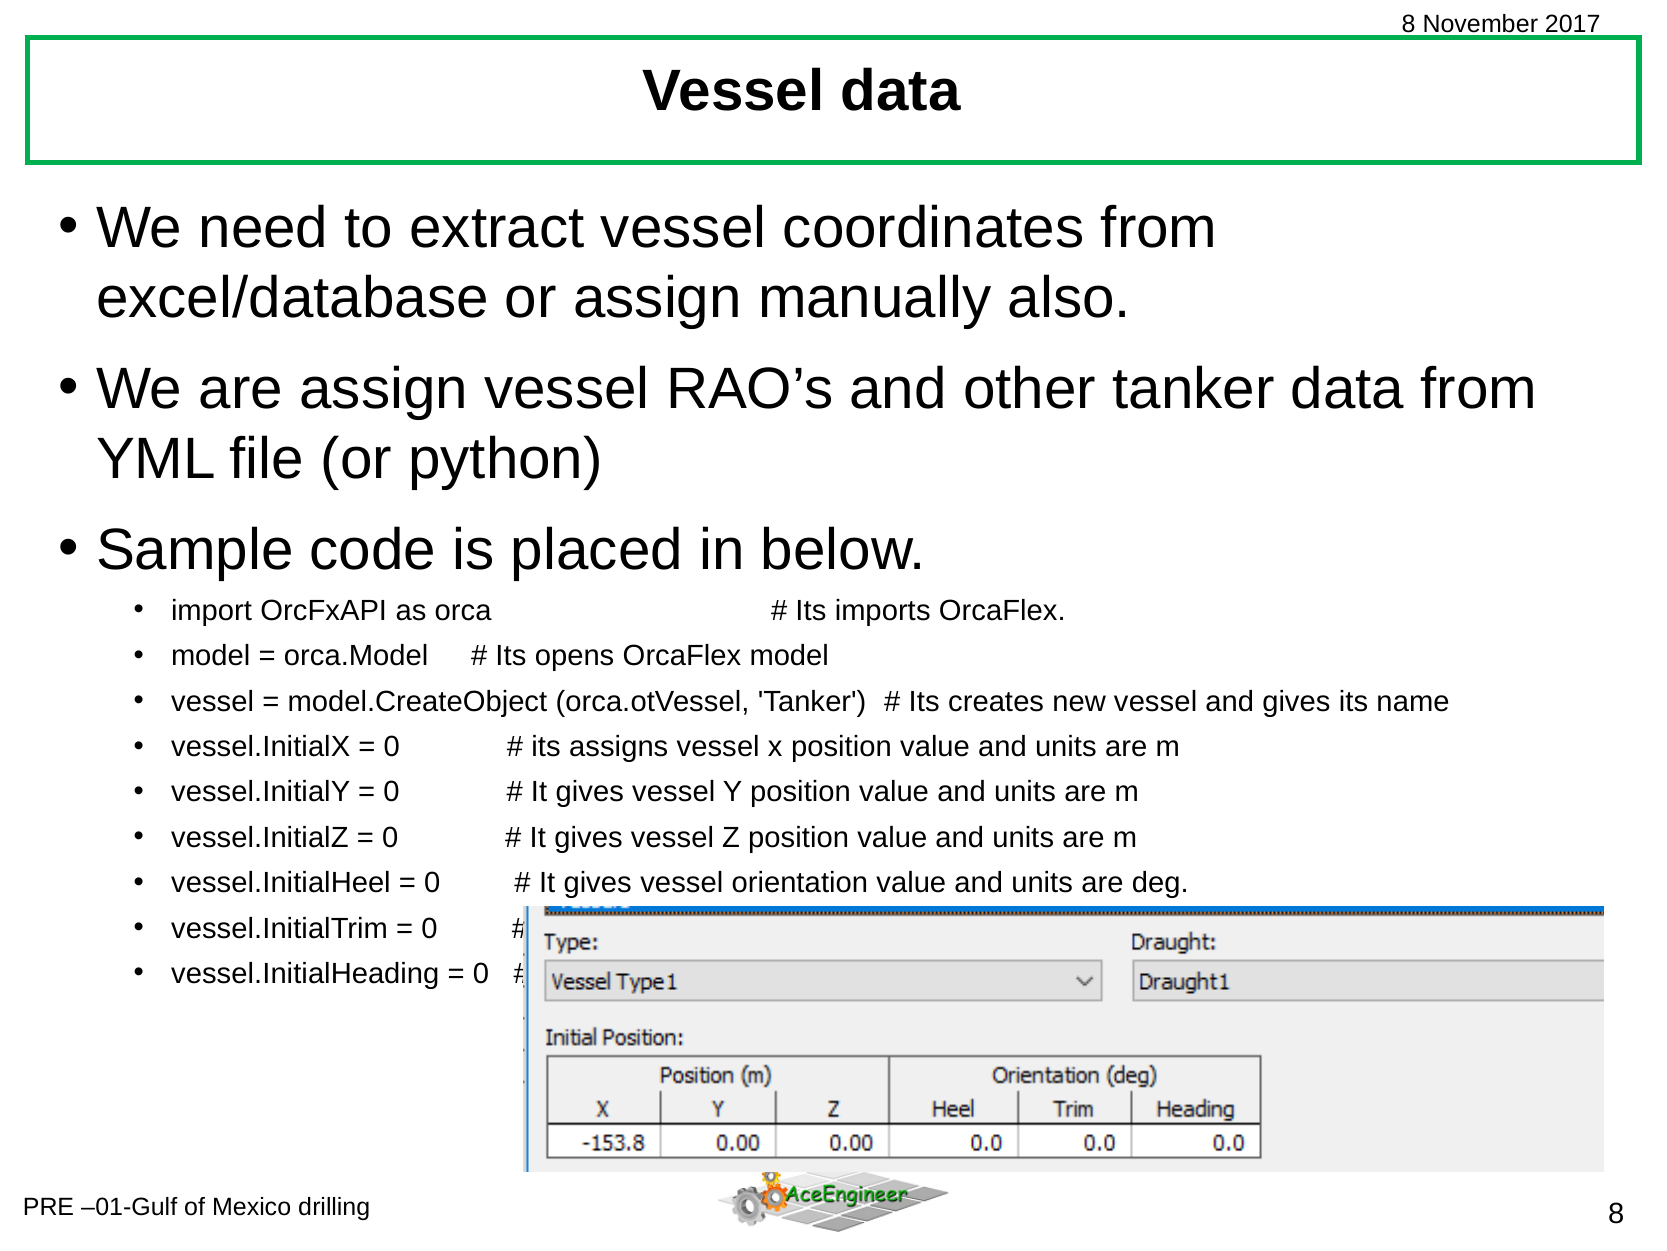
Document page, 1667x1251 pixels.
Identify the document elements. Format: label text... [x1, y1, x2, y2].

picture [0, 0, 1667, 1250]
list We need to extract vessel coordinates from excel/database or assign manually also. We are assign vessel RAO’s and other tanker data from YML file (or python) Sample code is placed in below. import OrcFxAPI as orca # Its imports OrcaFlex. model = orca.Model # Its opens OrcaFlex model vessel = model.CreateObject (orca.otVessel, 'Tanker') # Its creates new vessel and gives its name vessel.InitialX = 0 # its assigns vessel x position value and units are m vessel.InitialY = 0 # It gives vessel Y position value and units are m vessel.InitialZ = 0 # It gives vessel Z position value and units are m vessel.InitialHeel = 0 # It gives vessel orientation value and units are deg. vessel.InitialTrim = 0 # It gives vessel orientation value and units are deg. vessel.InitialHeading = 0 # It gives vessel orientation value and units are deg. [43, 182, 1561, 1172]
list Vessel data [0, 46, 1604, 136]
